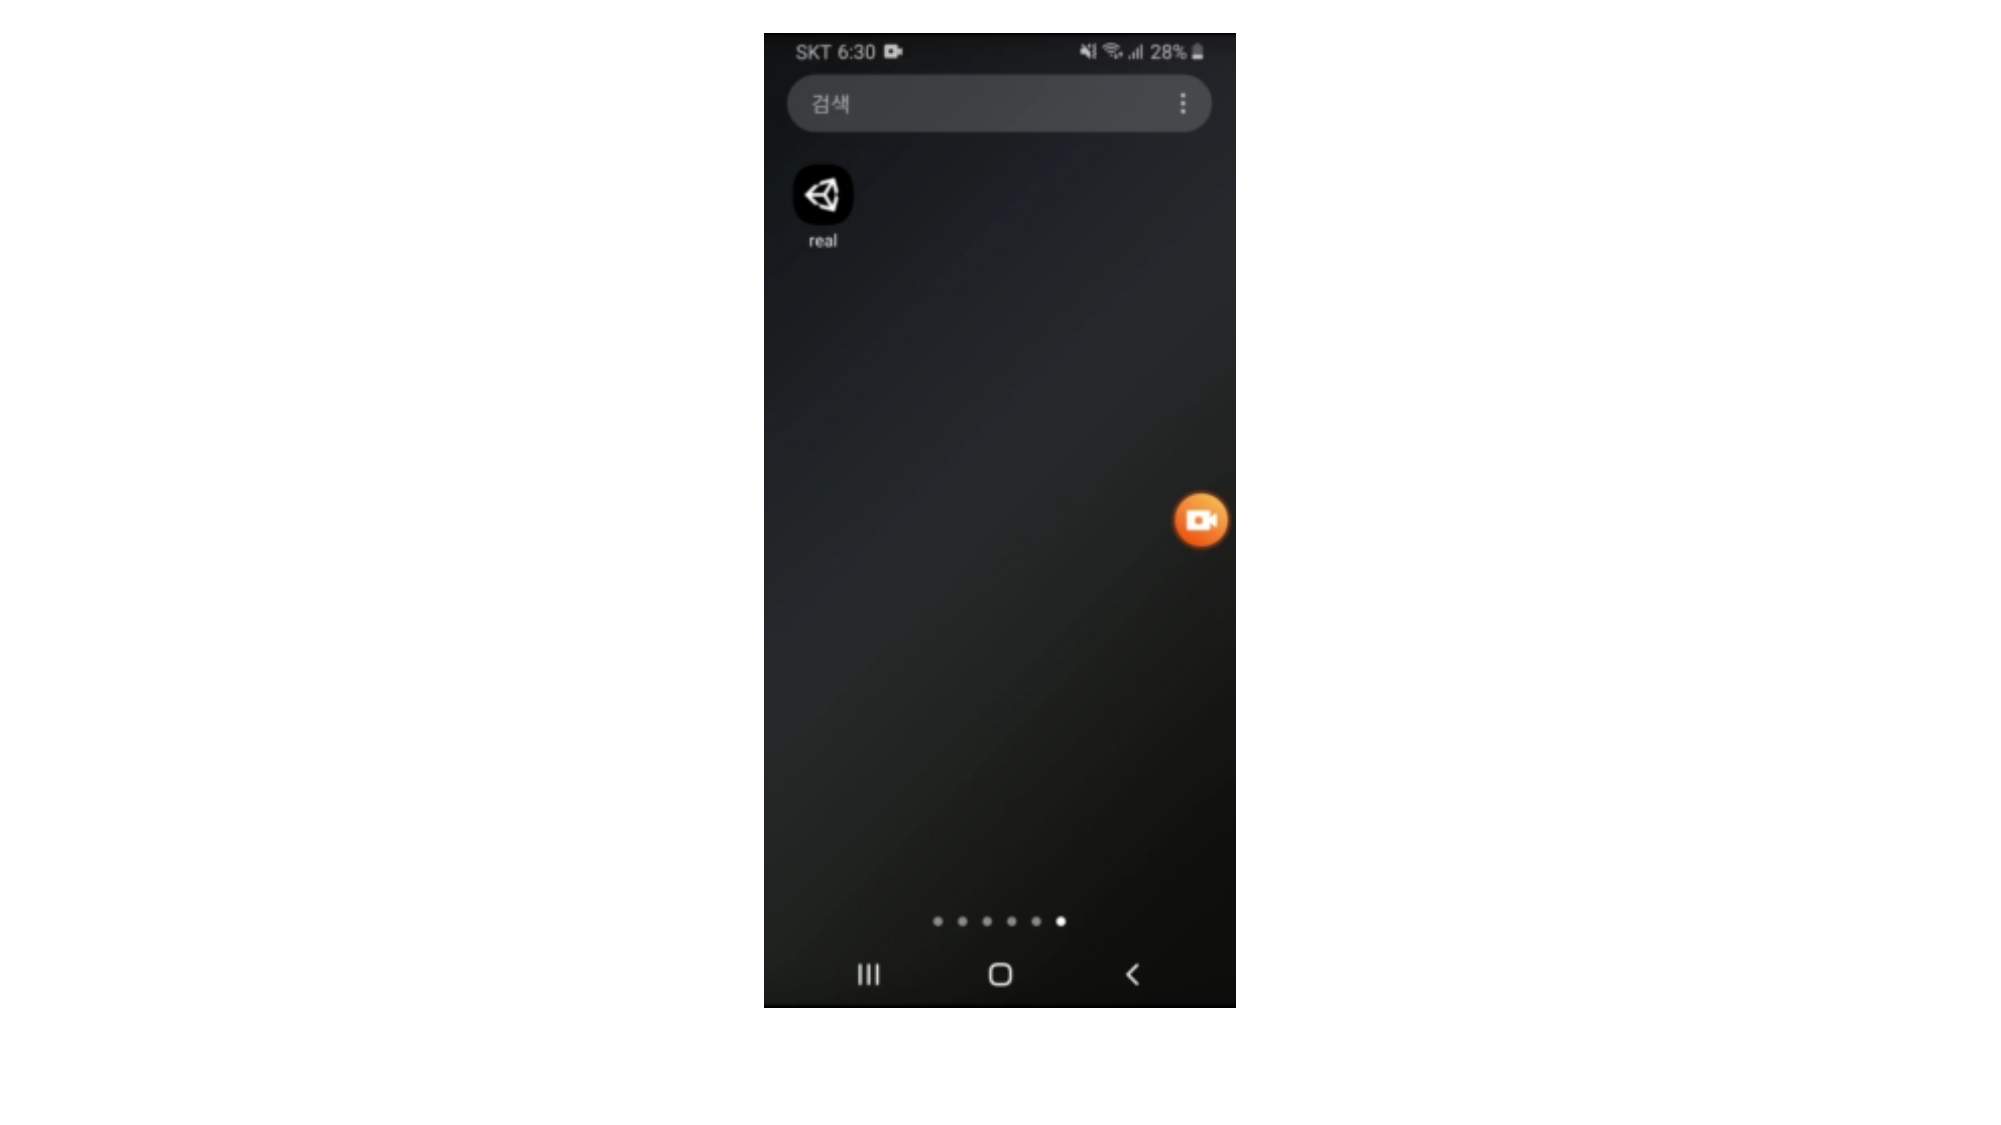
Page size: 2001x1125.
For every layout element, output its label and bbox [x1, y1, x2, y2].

list [764, 32, 1236, 1009]
